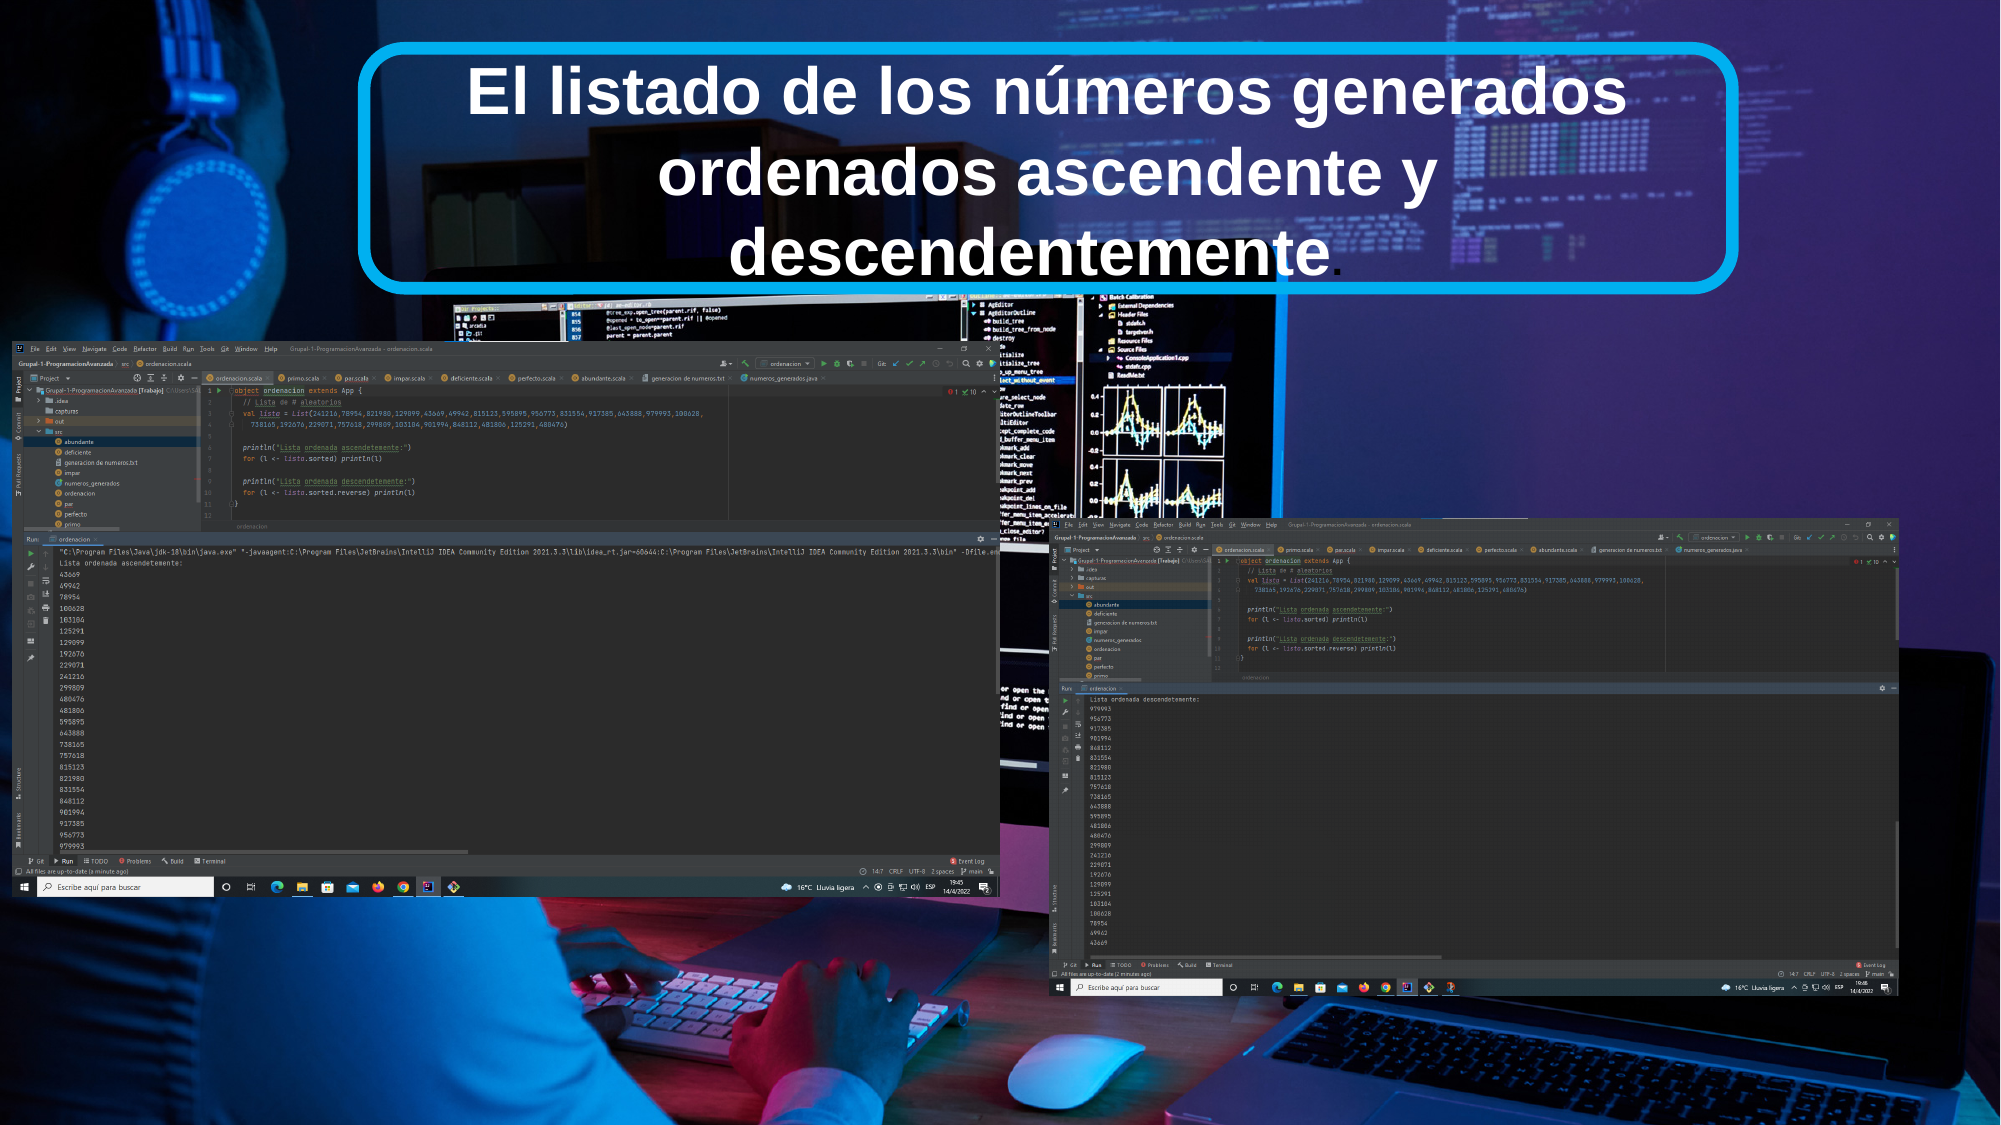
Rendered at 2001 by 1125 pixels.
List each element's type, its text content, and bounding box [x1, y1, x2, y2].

picture [0, 0, 2001, 1125]
text_box El listado de los números generados ordenados ascendente y descendentemente. [363, 47, 1734, 290]
